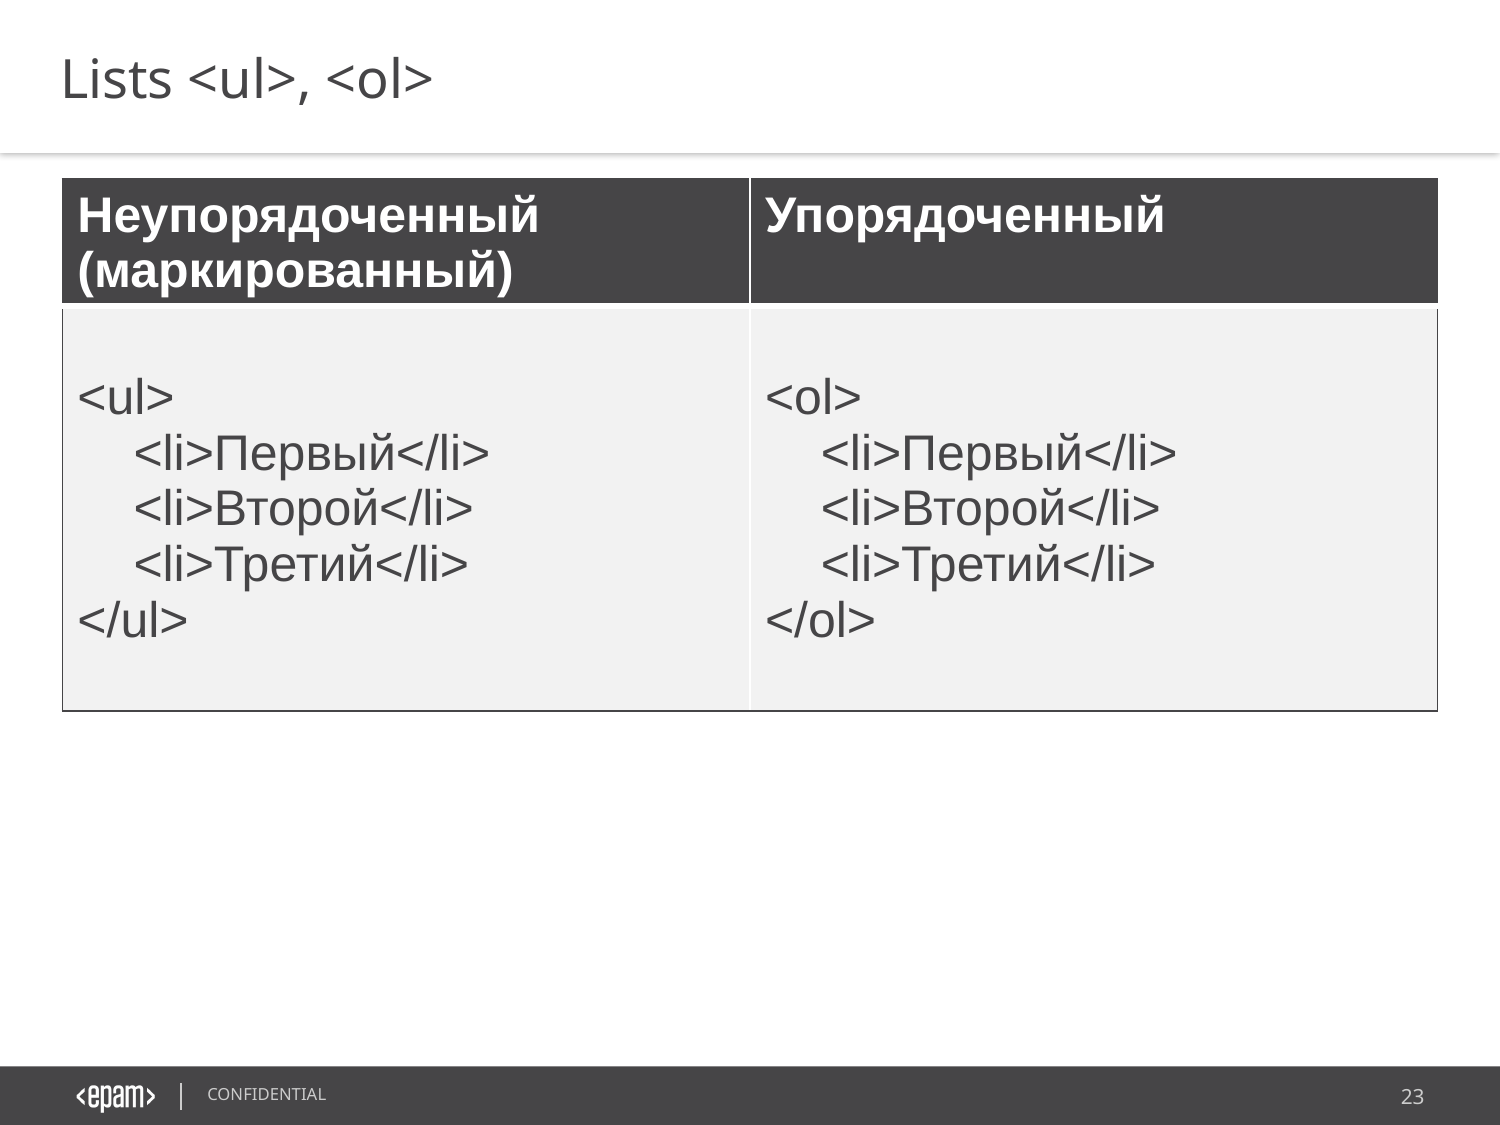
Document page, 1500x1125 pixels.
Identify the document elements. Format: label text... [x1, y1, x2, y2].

table_header Упорядоченный [751, 180, 1437, 303]
picture [76, 1085, 155, 1113]
table_cell <ul> <li>Первый</li> <li>Второй</li> <li>Третий</li> </ul> [63, 309, 749, 710]
table_cell <ol> <li>Первый</li> <li>Второй</li> <li>Третий</li> </ol> [751, 309, 1437, 710]
table_header Неупорядоченный (маркированный) [63, 180, 749, 303]
list Lists <ul>, <ol> [0, 0, 1500, 153]
